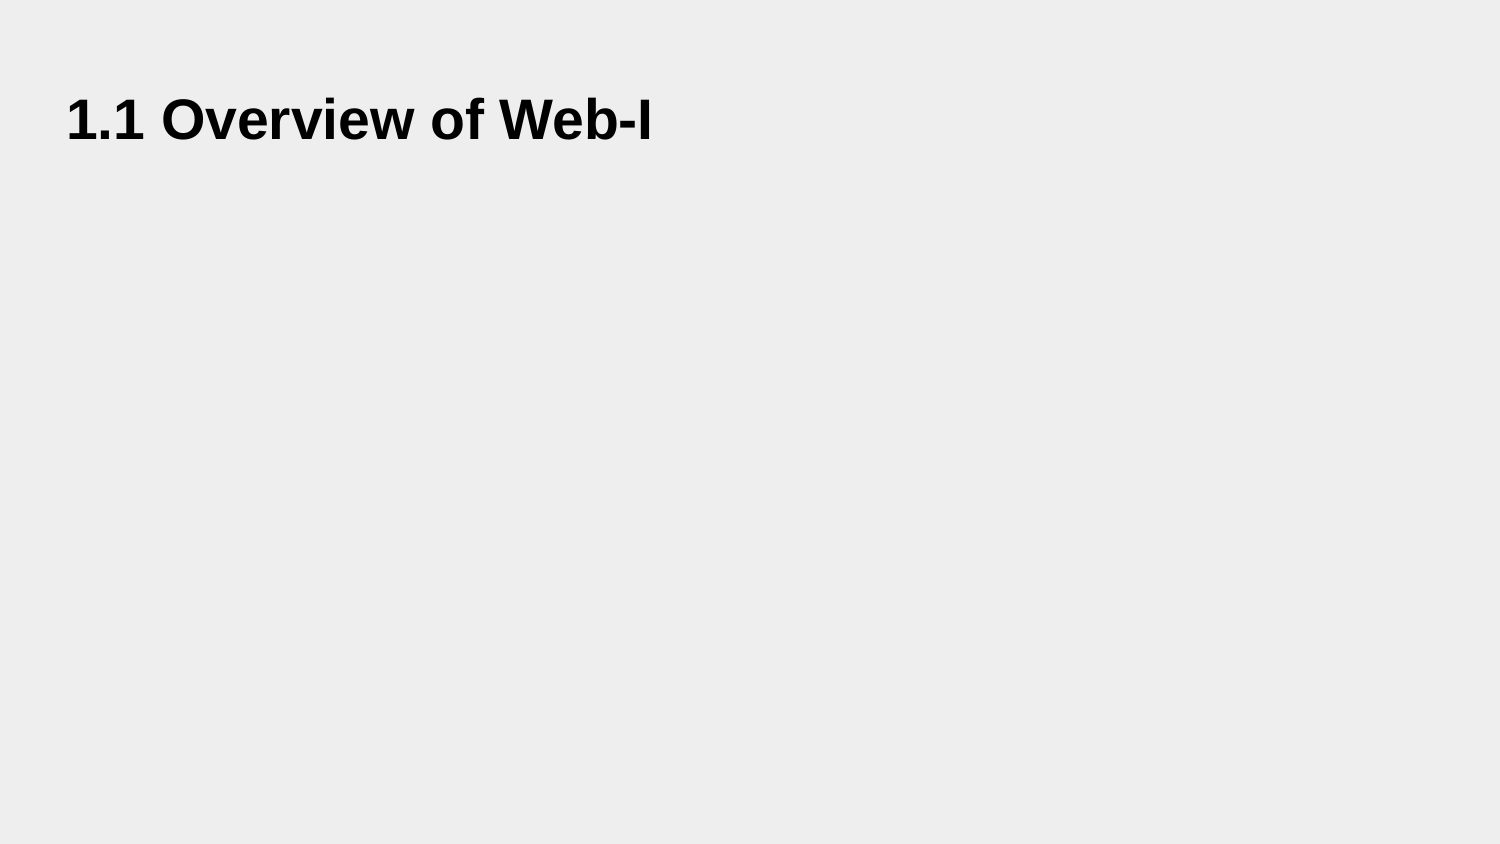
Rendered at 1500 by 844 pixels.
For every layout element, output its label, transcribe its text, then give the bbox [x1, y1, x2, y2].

title 1.1 Overview of Web-I [51, 72, 1449, 167]
